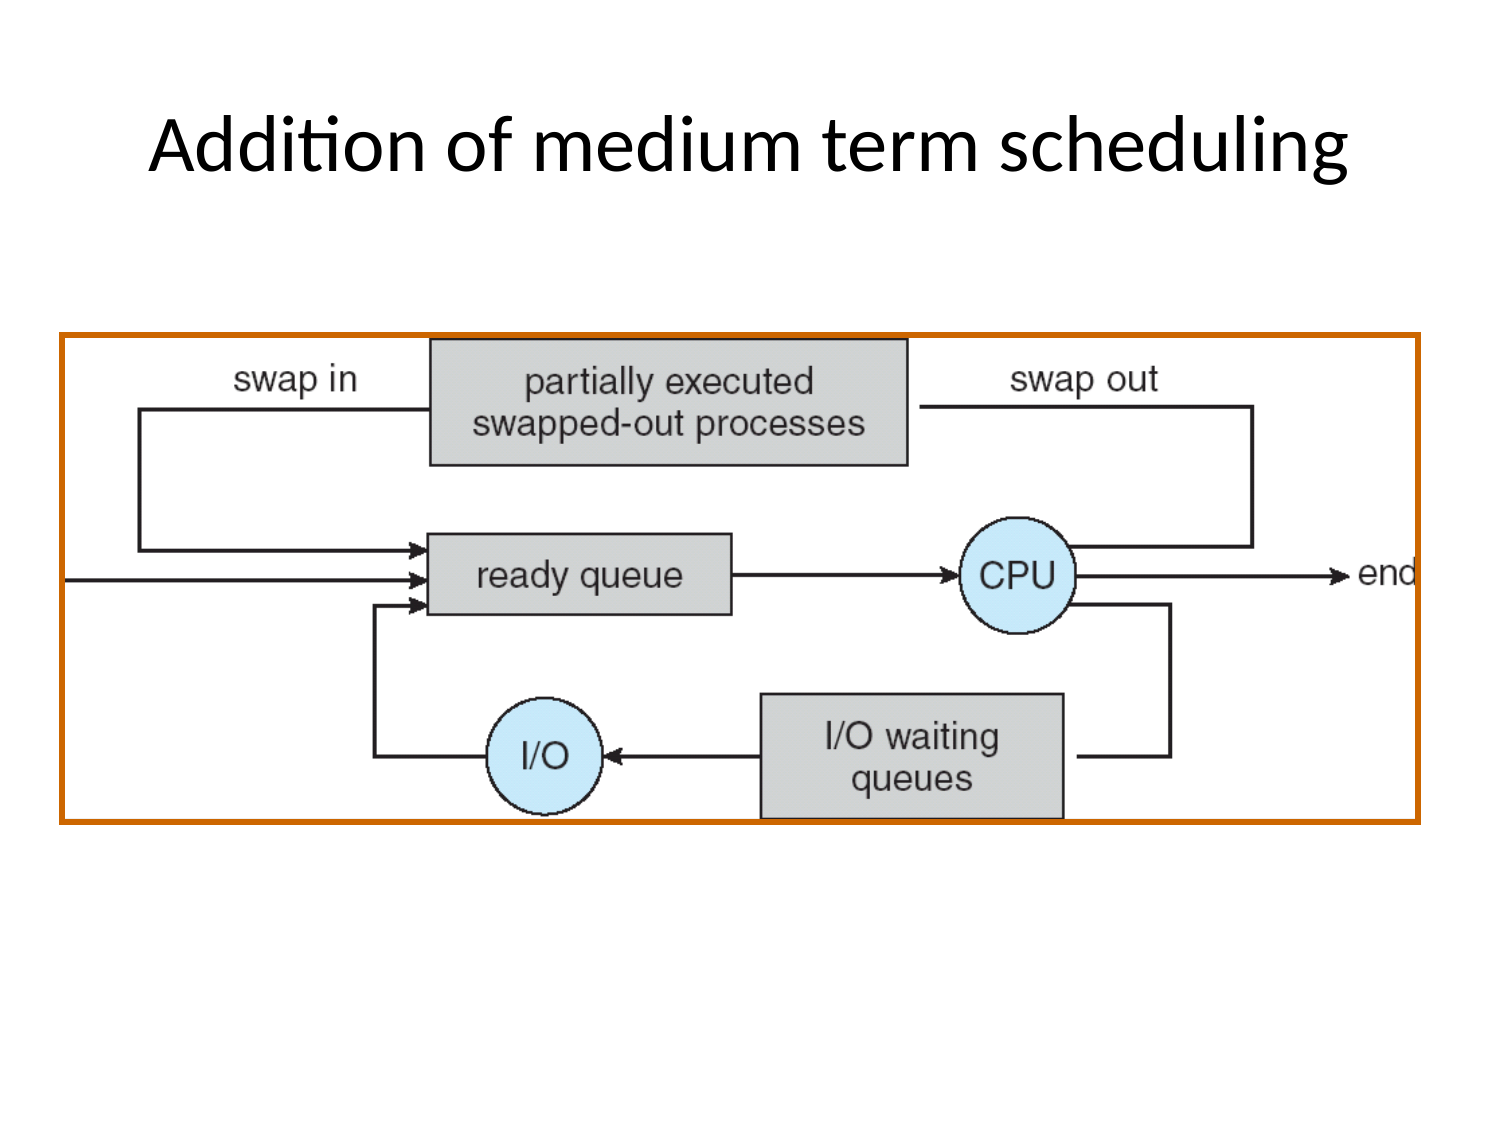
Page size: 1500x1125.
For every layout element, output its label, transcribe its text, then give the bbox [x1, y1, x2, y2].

title Addition of medium term scheduling [75, 45, 1425, 233]
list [64, 337, 1416, 820]
